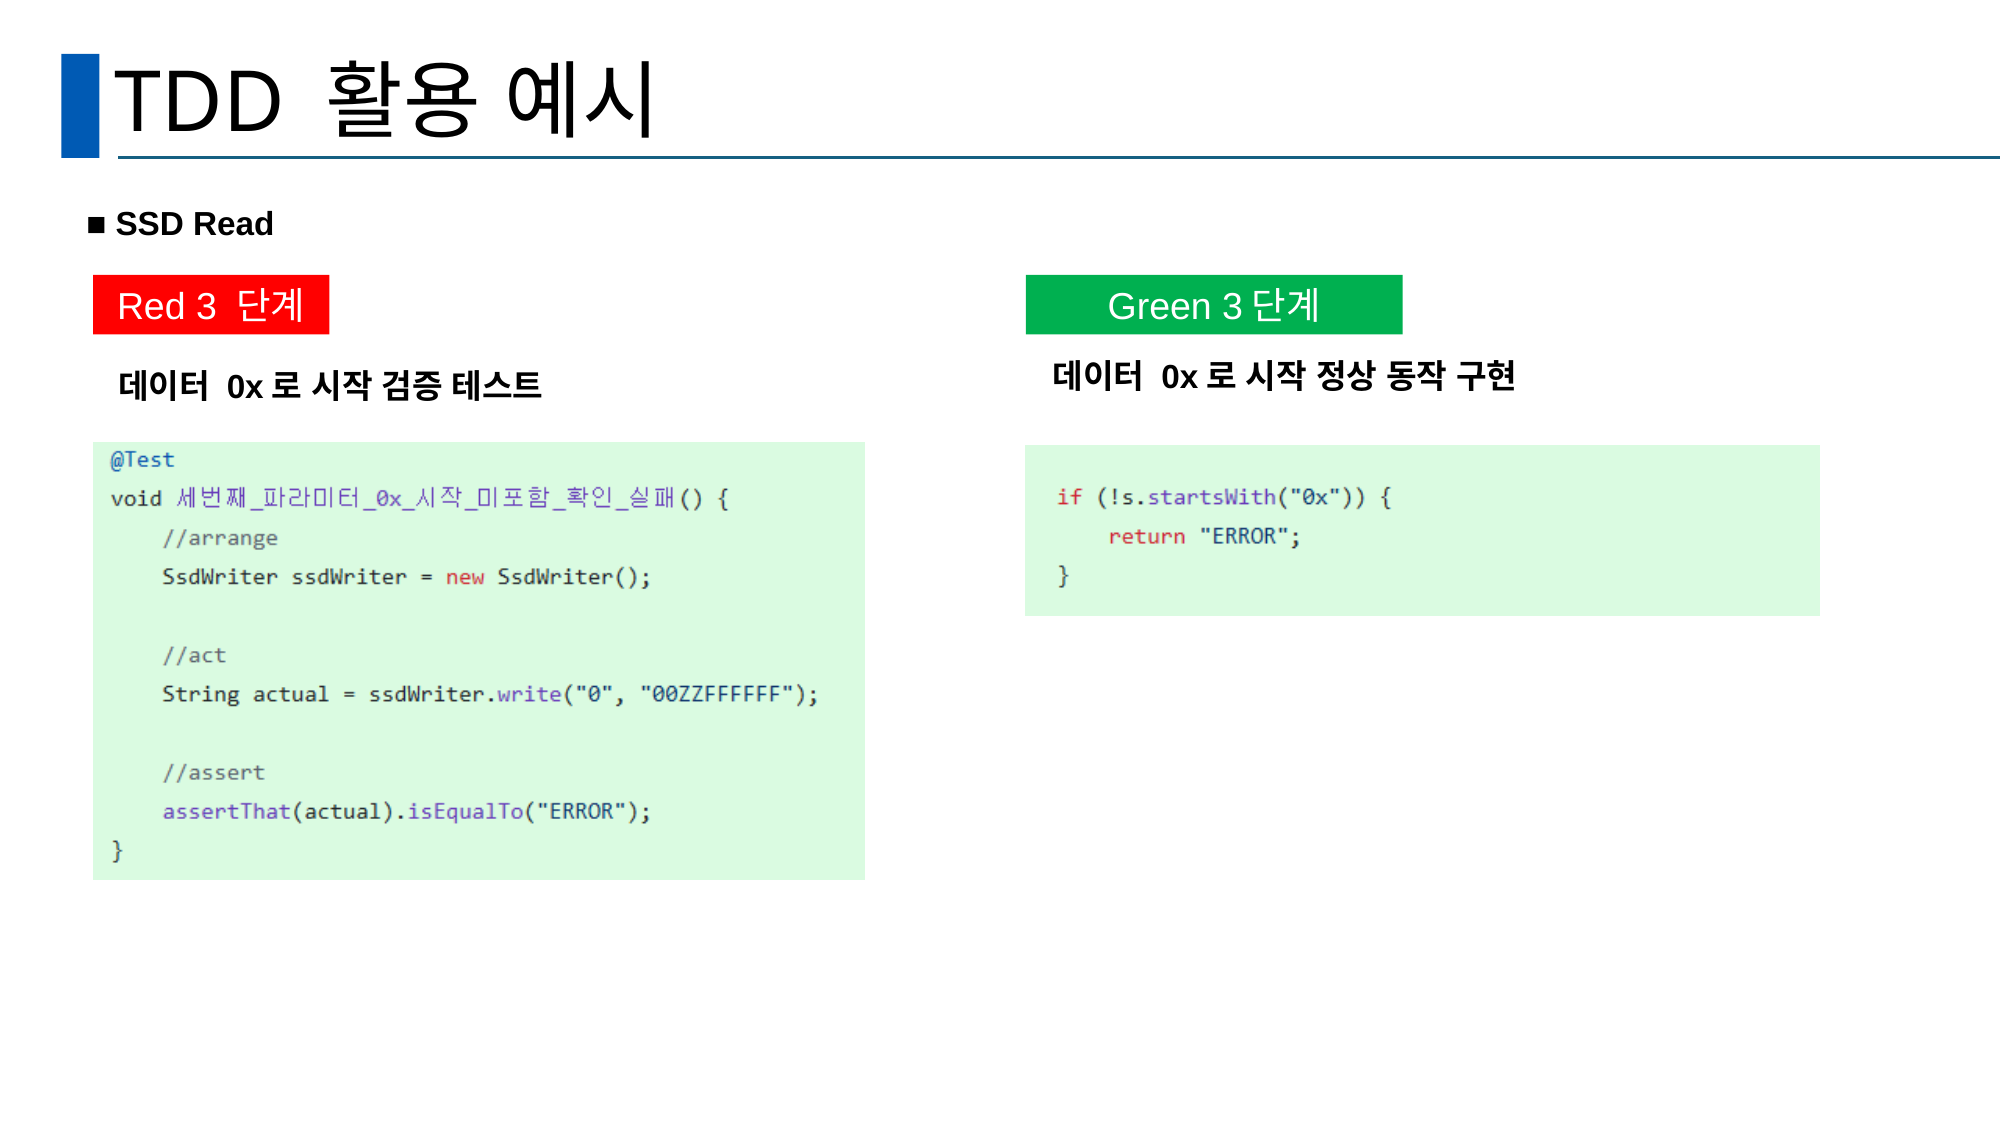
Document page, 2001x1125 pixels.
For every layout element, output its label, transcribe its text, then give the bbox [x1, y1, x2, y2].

text_box 데이터 0x로 시작 검증 테스트 [103, 357, 568, 413]
text_box ■ SSD Read [71, 194, 1534, 250]
text_box Red 3 단계 [93, 274, 330, 335]
title TDD 활용 예시 [99, 50, 1825, 158]
text_box 데이터 0x로 시작 정상 동작 구현 [1037, 347, 1543, 403]
picture [92, 441, 866, 880]
picture [1025, 445, 1820, 617]
text_box Green 3단계 [1025, 274, 1403, 335]
